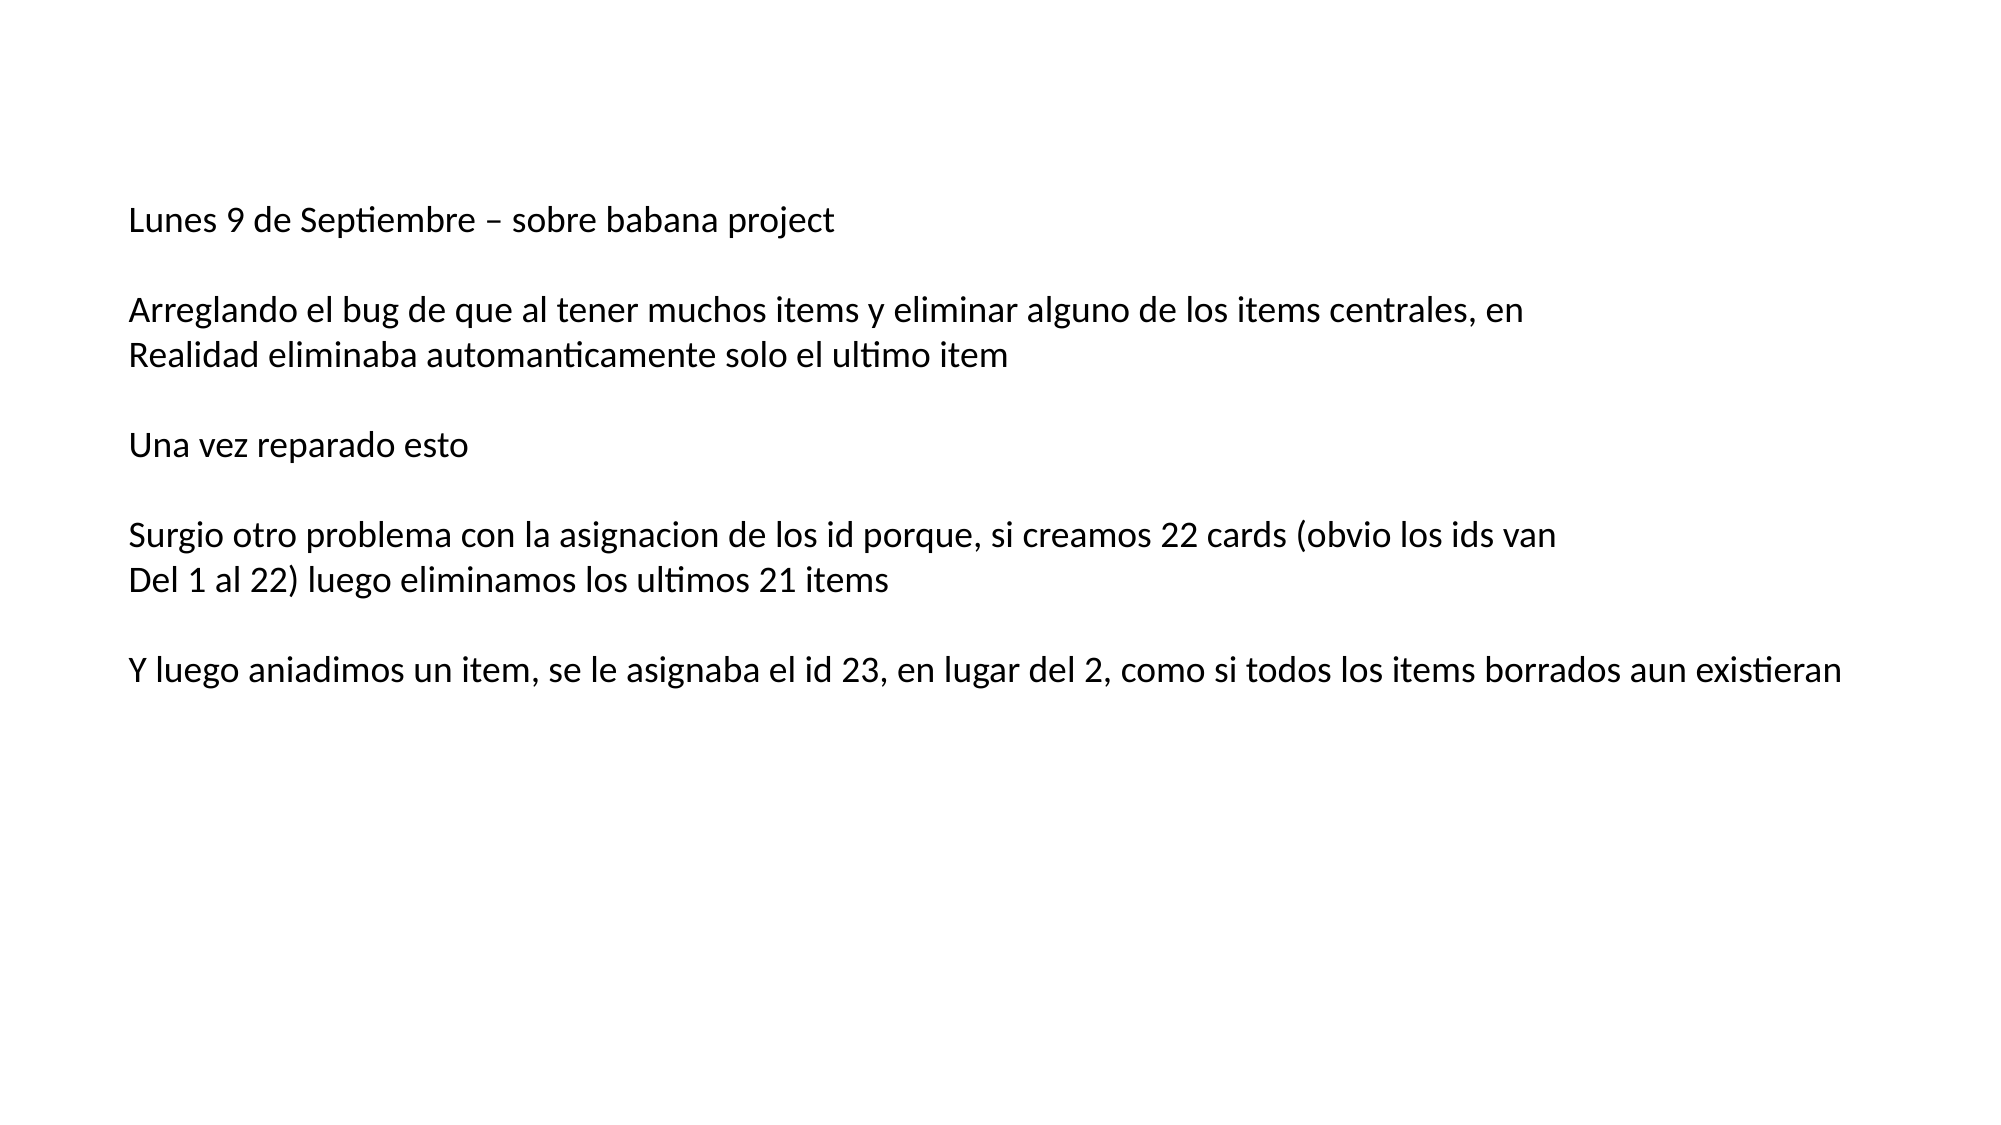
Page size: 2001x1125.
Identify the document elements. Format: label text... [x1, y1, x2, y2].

text_box Lunes 9 de Septiembre – sobre babana project Arreglando el bug de que al tener muchos items y eliminar alguno de los items centrales, en Realidad eliminaba automanticamente solo el ultimo item Una vez reparado esto Surgio otro problema con la asignacion de los id porque, si creamos 22 cards (obvio los ids van Del 1 al 22) luego eliminamos los ultimos 21 items Y luego aniadimos un item, se le asignaba el id 23, en lugar del 2, como si todos los items borrados aun existieran [114, 187, 1860, 743]
